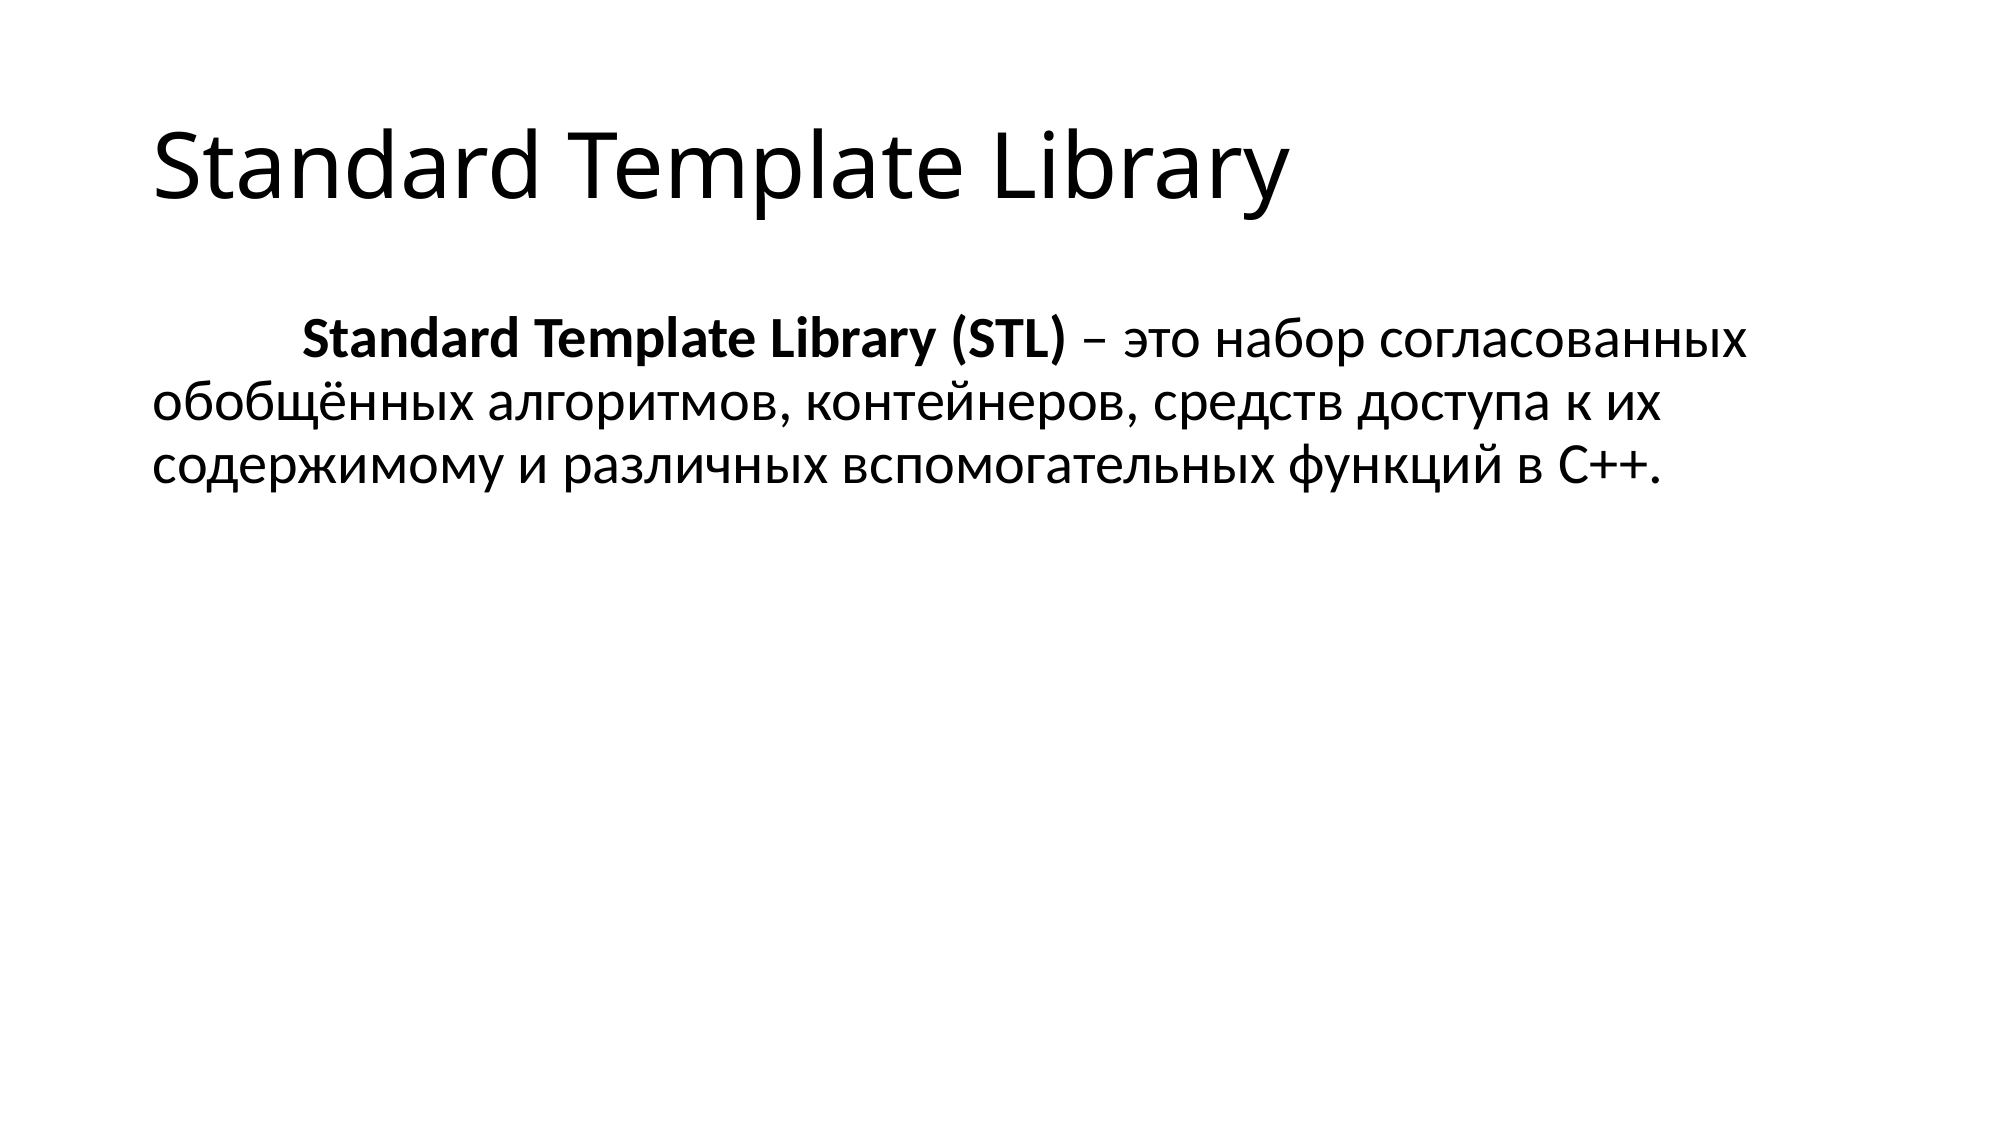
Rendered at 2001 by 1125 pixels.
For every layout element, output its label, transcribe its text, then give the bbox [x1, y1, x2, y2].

title Standard Template Library [137, 59, 1863, 278]
list Standard Template Library (STL) – это набор согласованных обобщённых алгоритмов, контейнеров, средств доступа к их содержимому и различных вспомогательных функций в C++. [137, 299, 1863, 1014]
